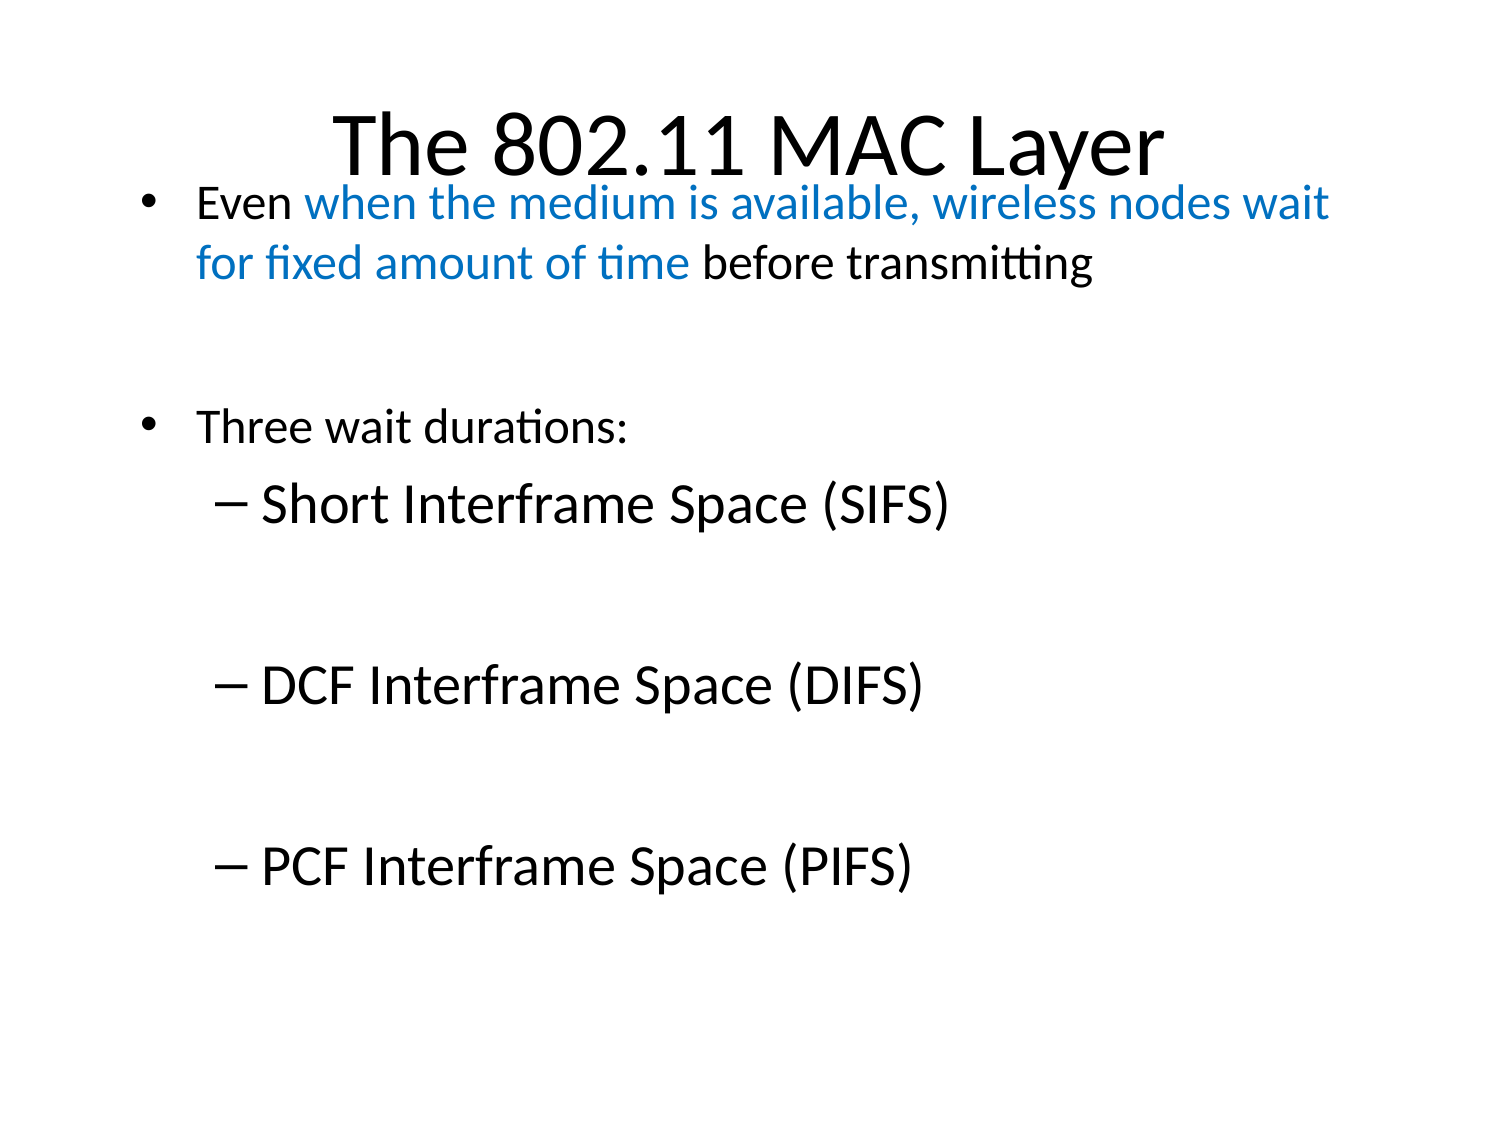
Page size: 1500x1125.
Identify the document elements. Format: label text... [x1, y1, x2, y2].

title The 802.11 MAC Layer [75, 45, 1425, 233]
list Even when the medium is available, wireless nodes wait for fixed amount of time before transmitting Three wait durations: Short Interframe Space (SIFS) DCF Interframe Space (DIFS) PCF Interframe Space (PIFS) [125, 233, 1382, 1000]
